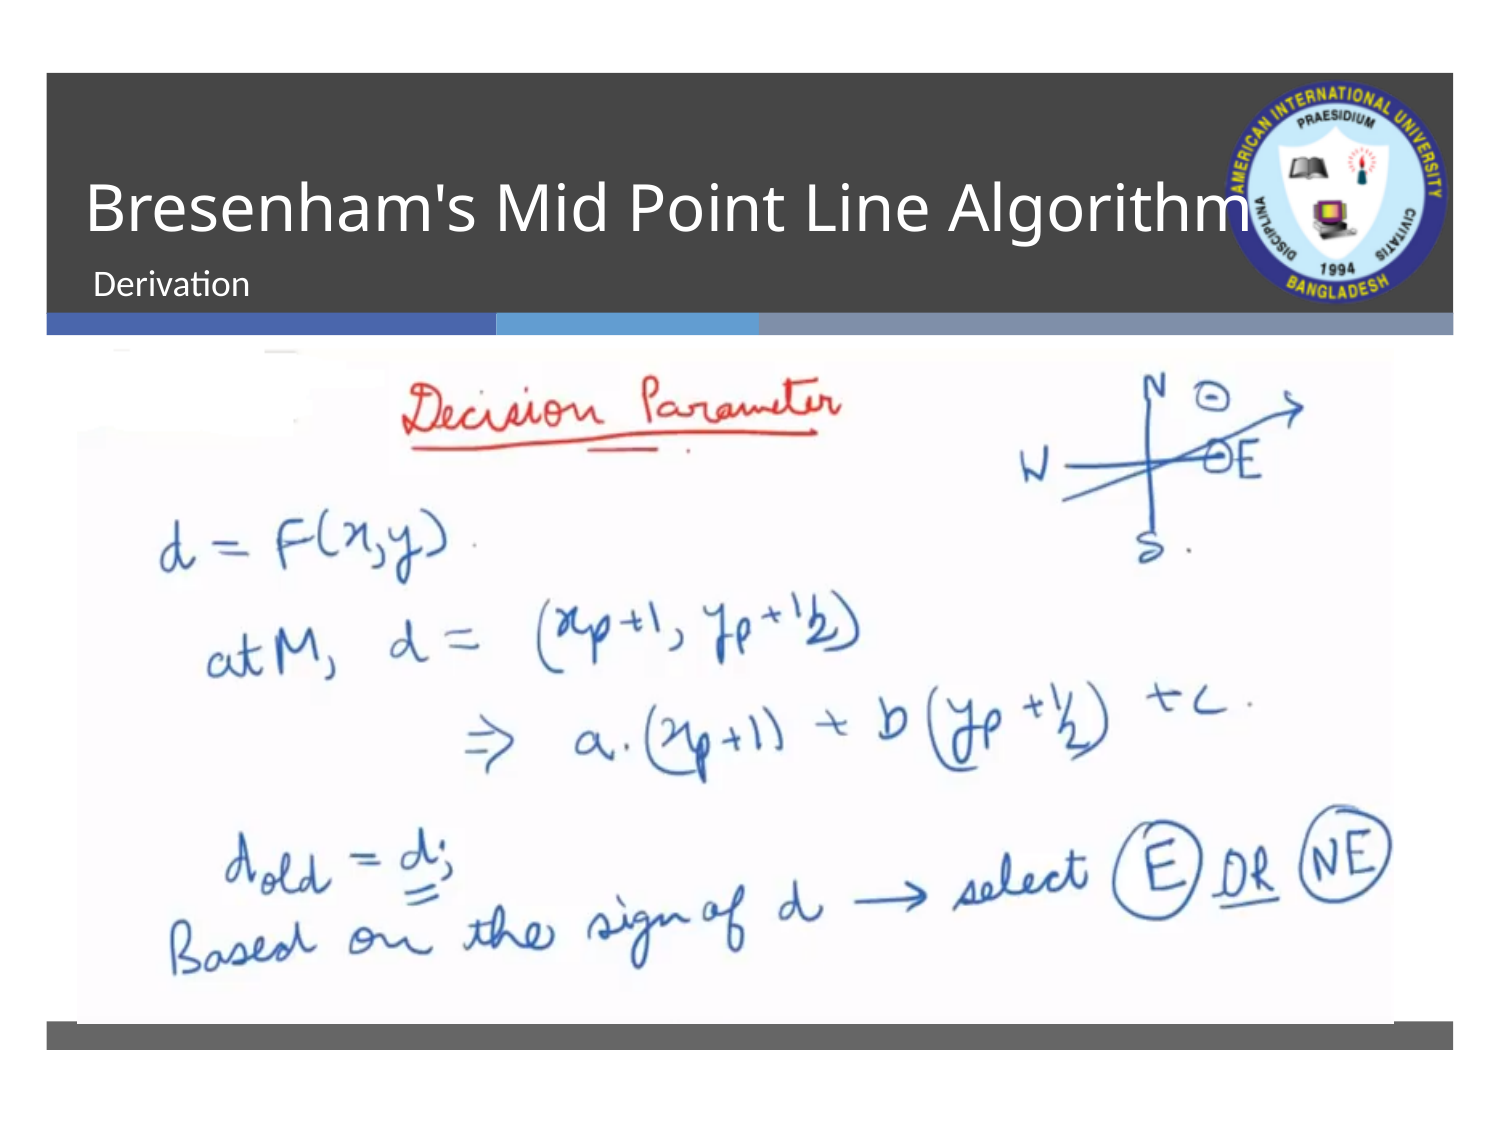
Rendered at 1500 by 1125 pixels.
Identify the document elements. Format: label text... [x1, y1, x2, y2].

subtitle Derivation [78, 251, 1351, 331]
picture [76, 348, 1394, 1025]
picture [1351, 75, 1454, 310]
title Bresenham's Mid Point Line Algorithm [69, 73, 1351, 253]
